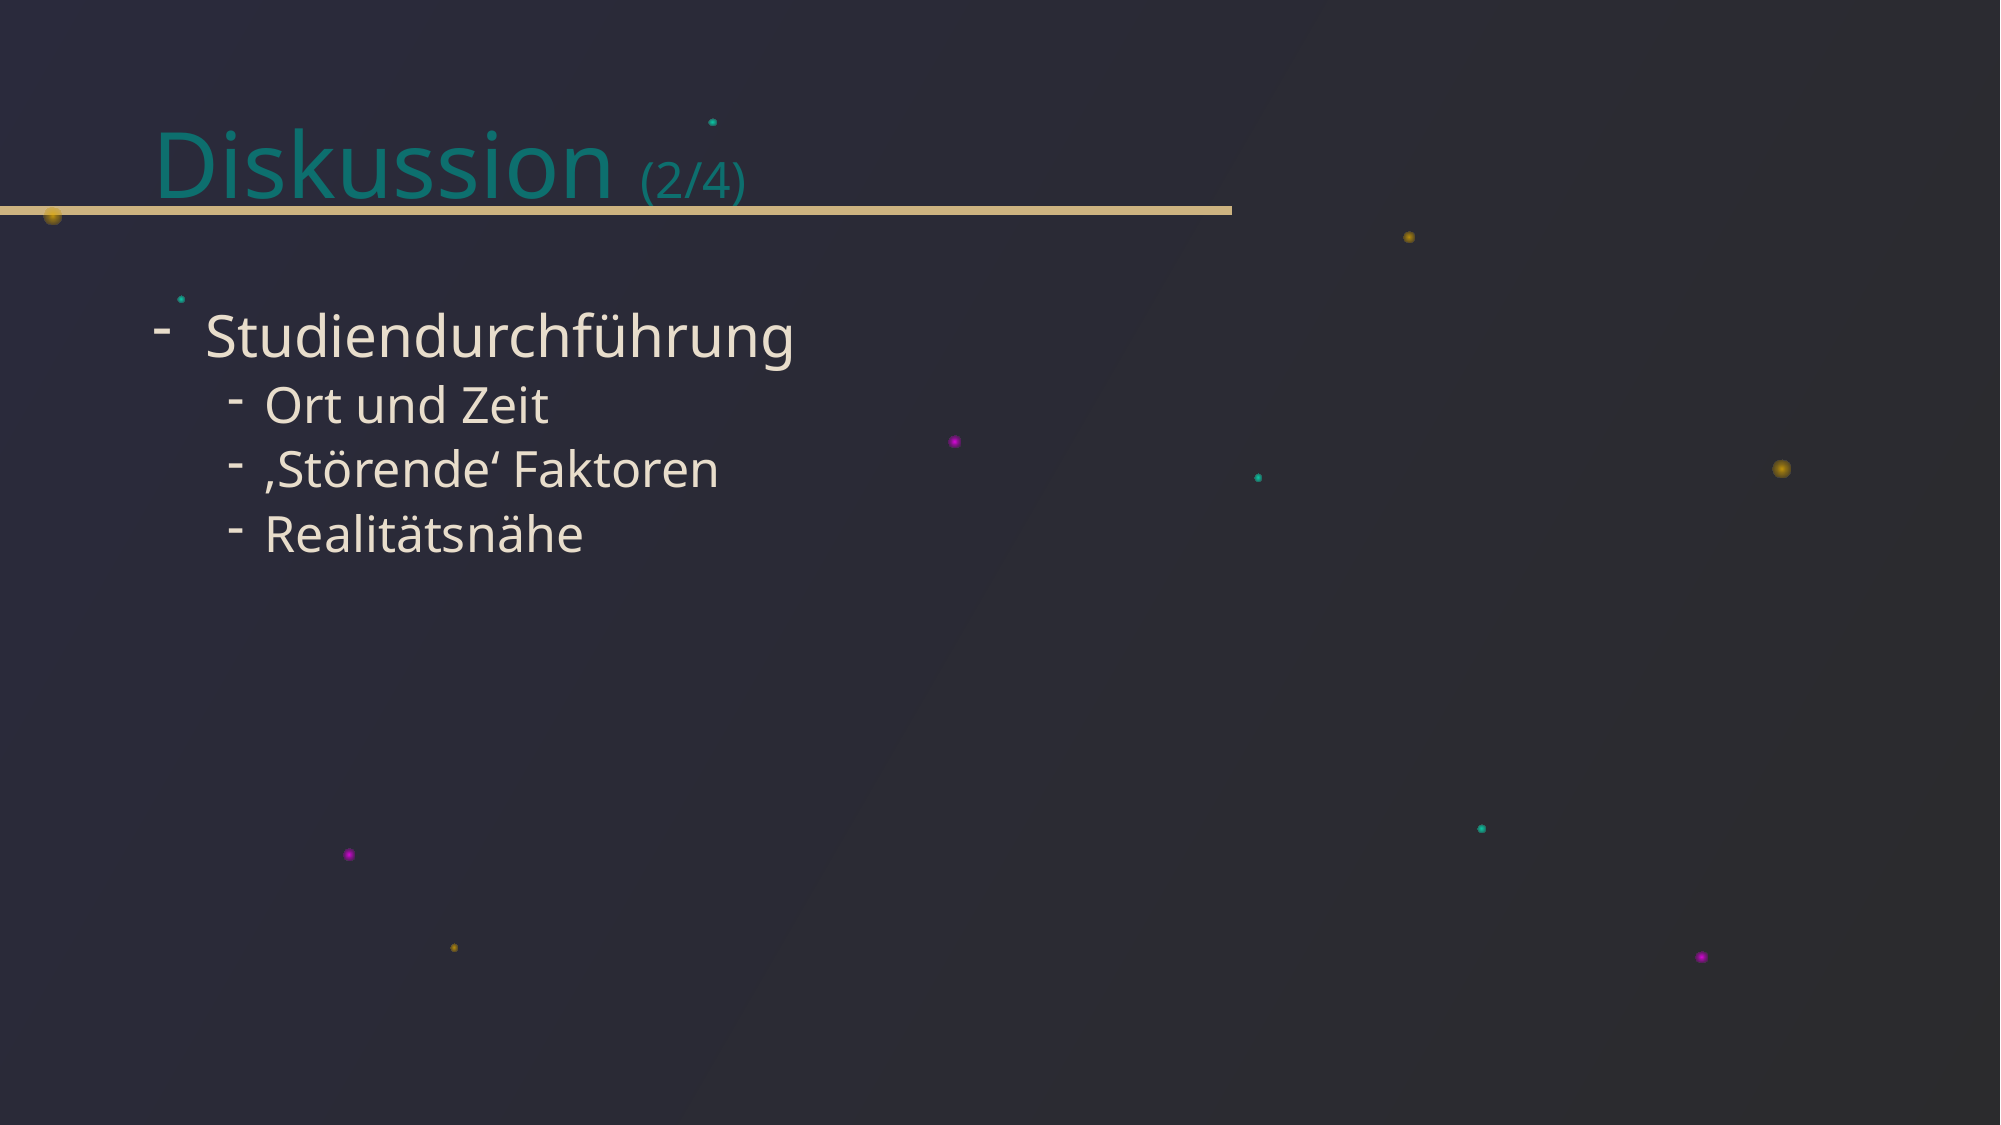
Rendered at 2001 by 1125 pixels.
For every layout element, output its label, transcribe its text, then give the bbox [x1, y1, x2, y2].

title Diskussion (2/4) [137, 59, 1863, 278]
list Studiendurchführung Ort und Zeit ‚Störende‘ Faktoren Realitätsnähe [137, 299, 1863, 1014]
